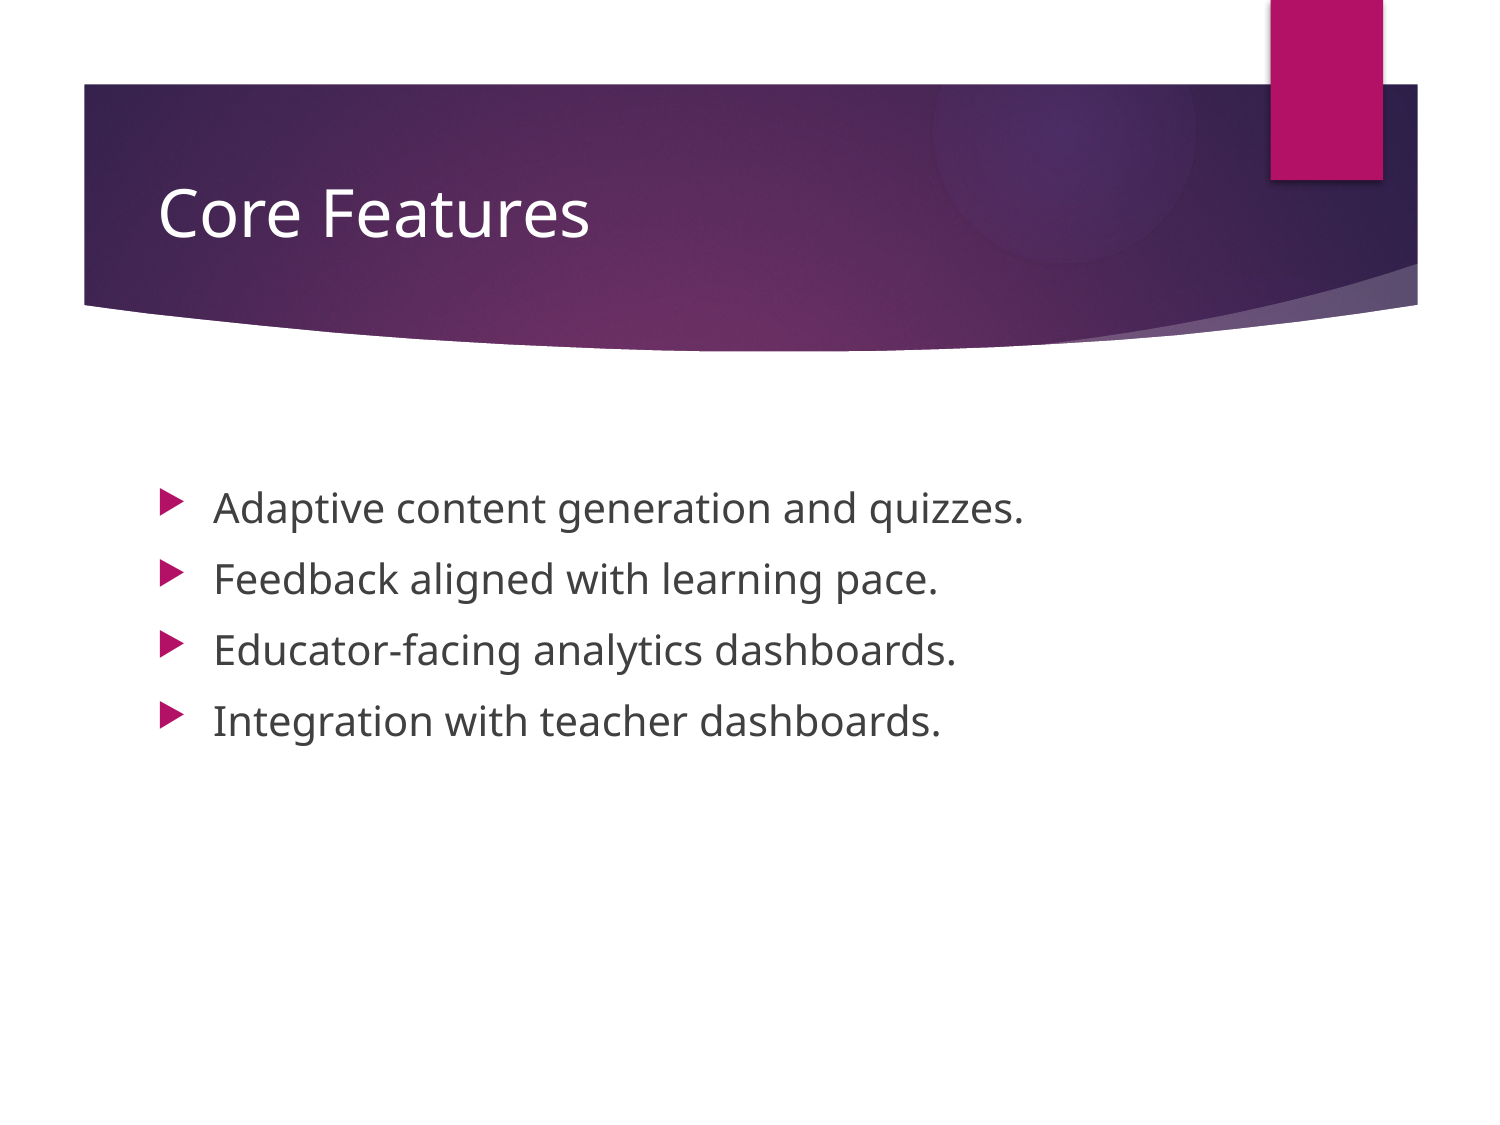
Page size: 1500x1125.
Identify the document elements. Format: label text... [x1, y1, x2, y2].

title Core Features [142, 152, 1183, 269]
list Adaptive content generation and quizzes. Feedback aligned with learning pace. Educator-facing analytics dashboards. Integration with teacher dashboards. [141, 408, 1322, 988]
